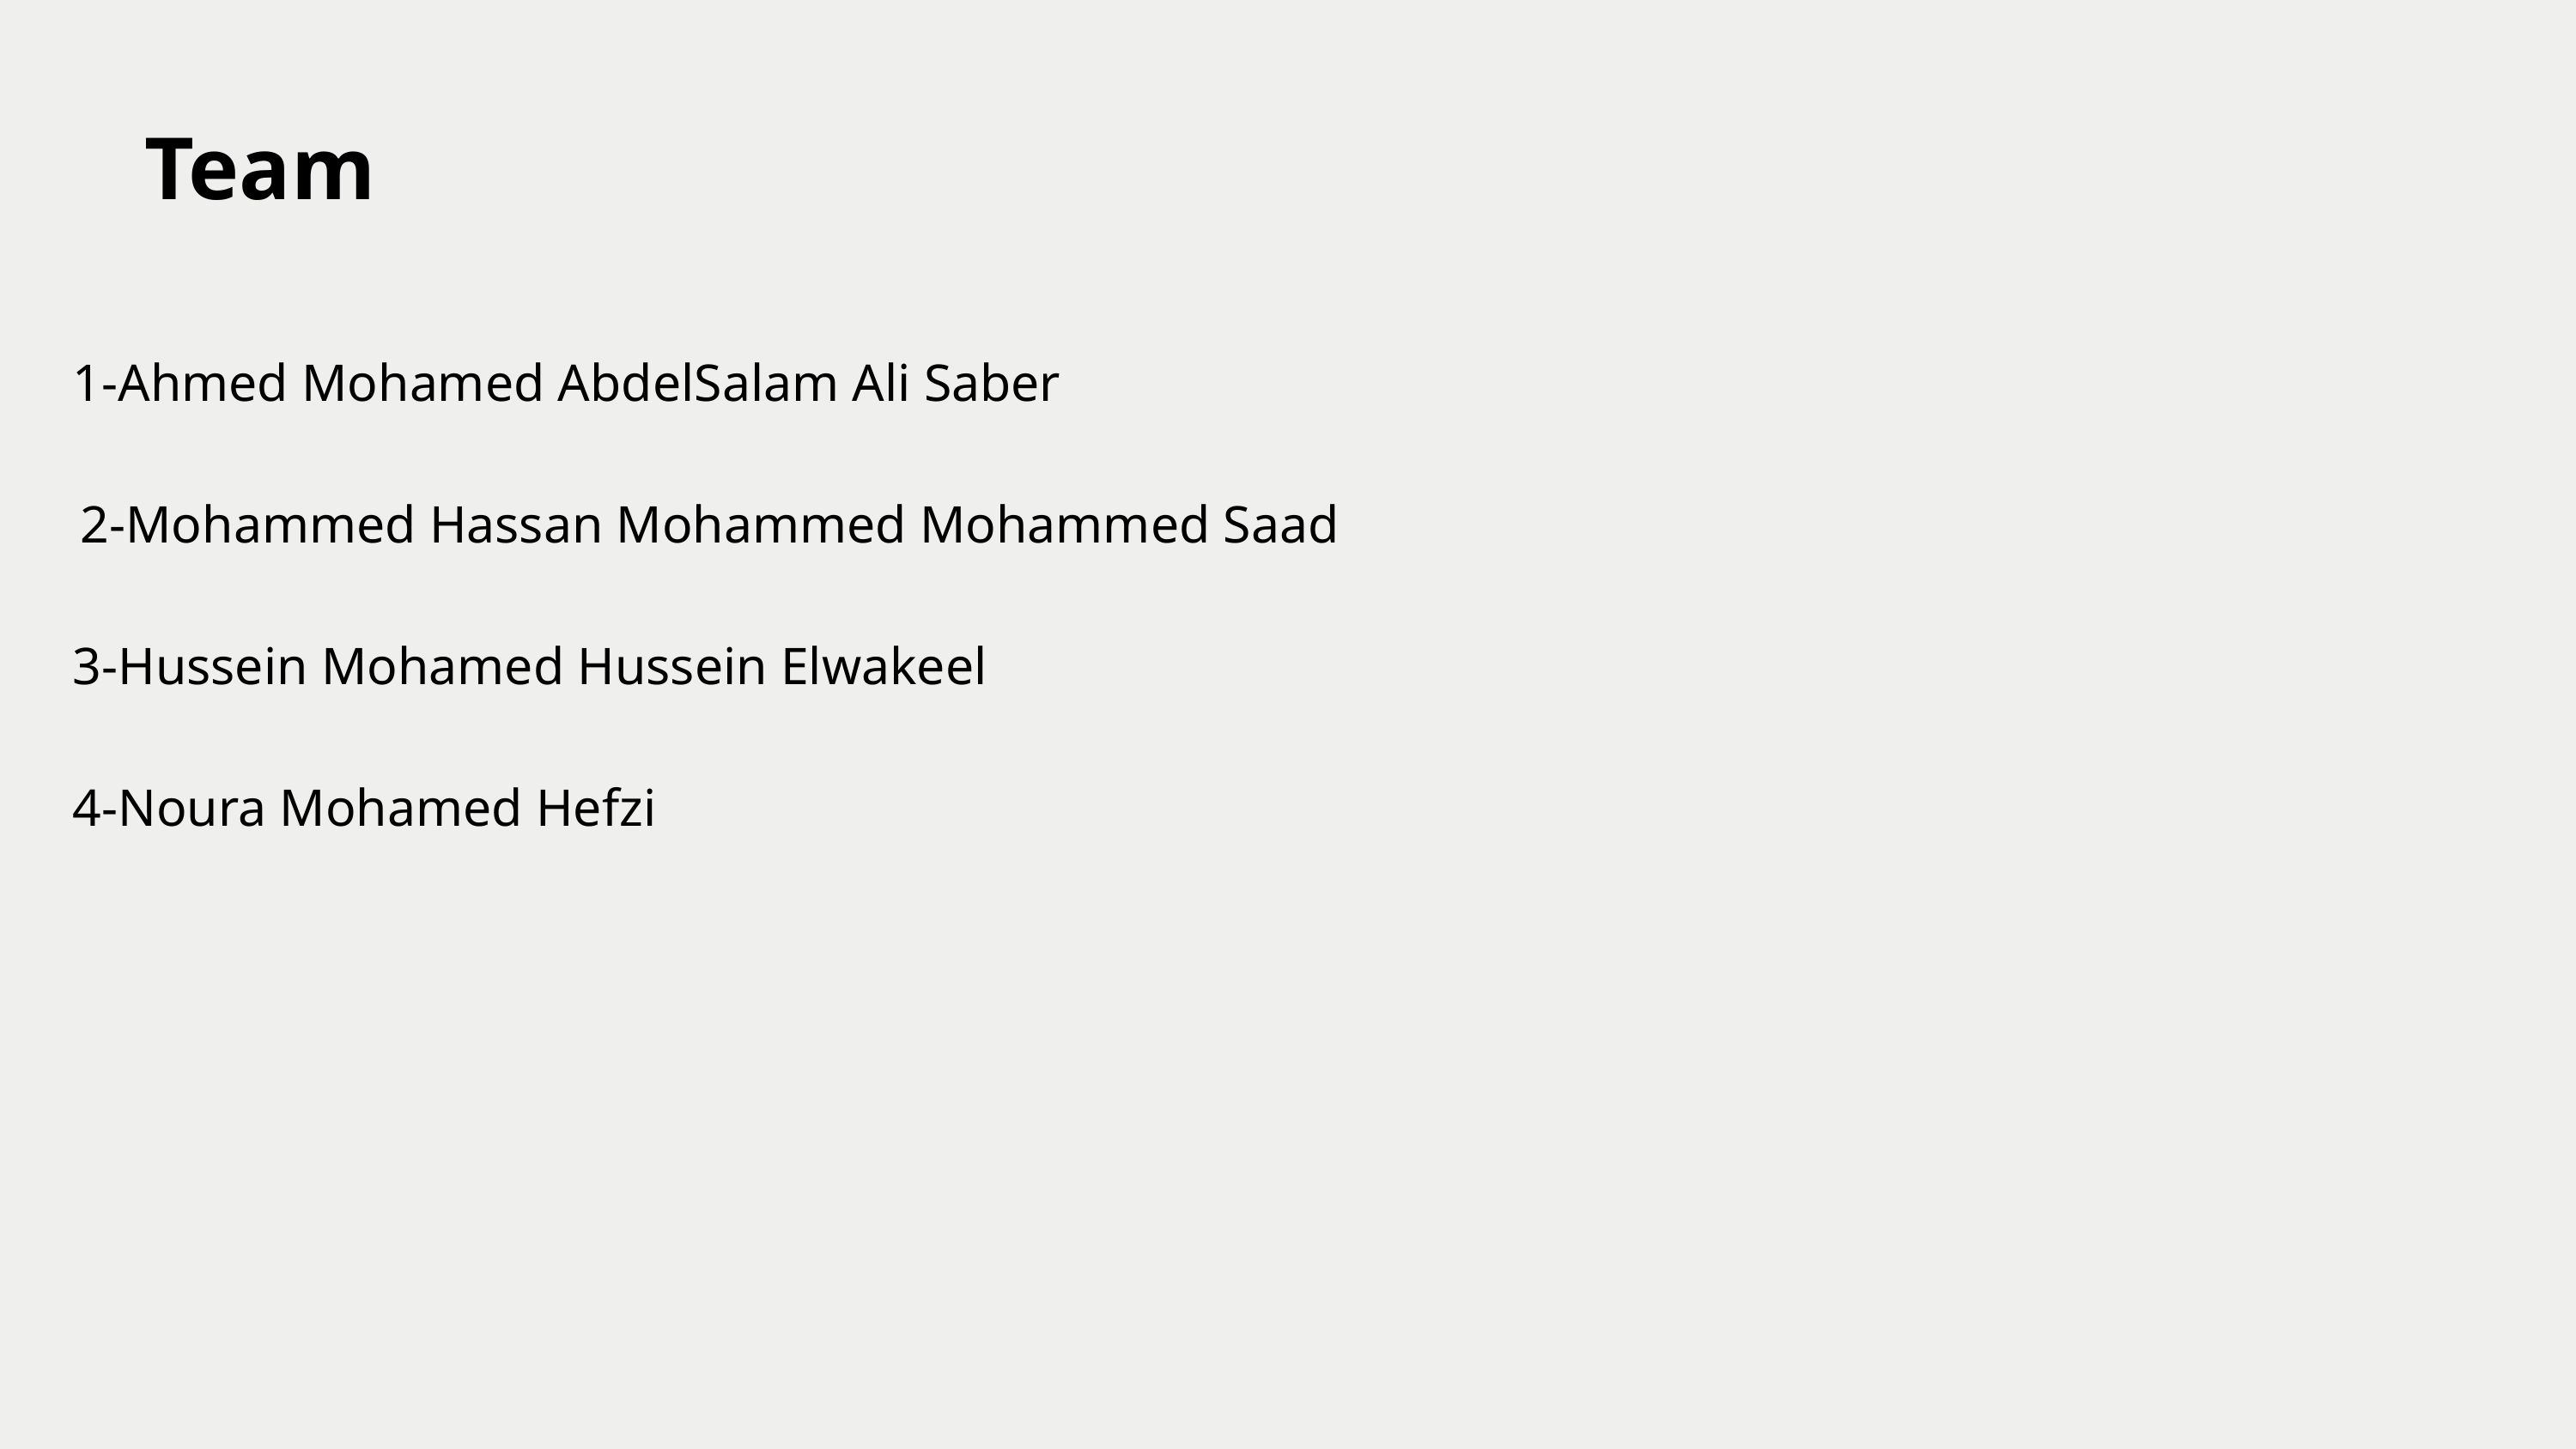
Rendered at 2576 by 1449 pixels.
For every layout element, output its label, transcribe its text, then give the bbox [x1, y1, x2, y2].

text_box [144, 114, 1026, 304]
text_box 1-Ahmed Mohamed AbdelSalam Ali Saber 2-Mohammed Hassan Mohammed Mohammed Saad 3-Hussein Mohamed Hussein Elwakeel 4-Noura Mohamed Hefzi [72, 340, 1348, 837]
